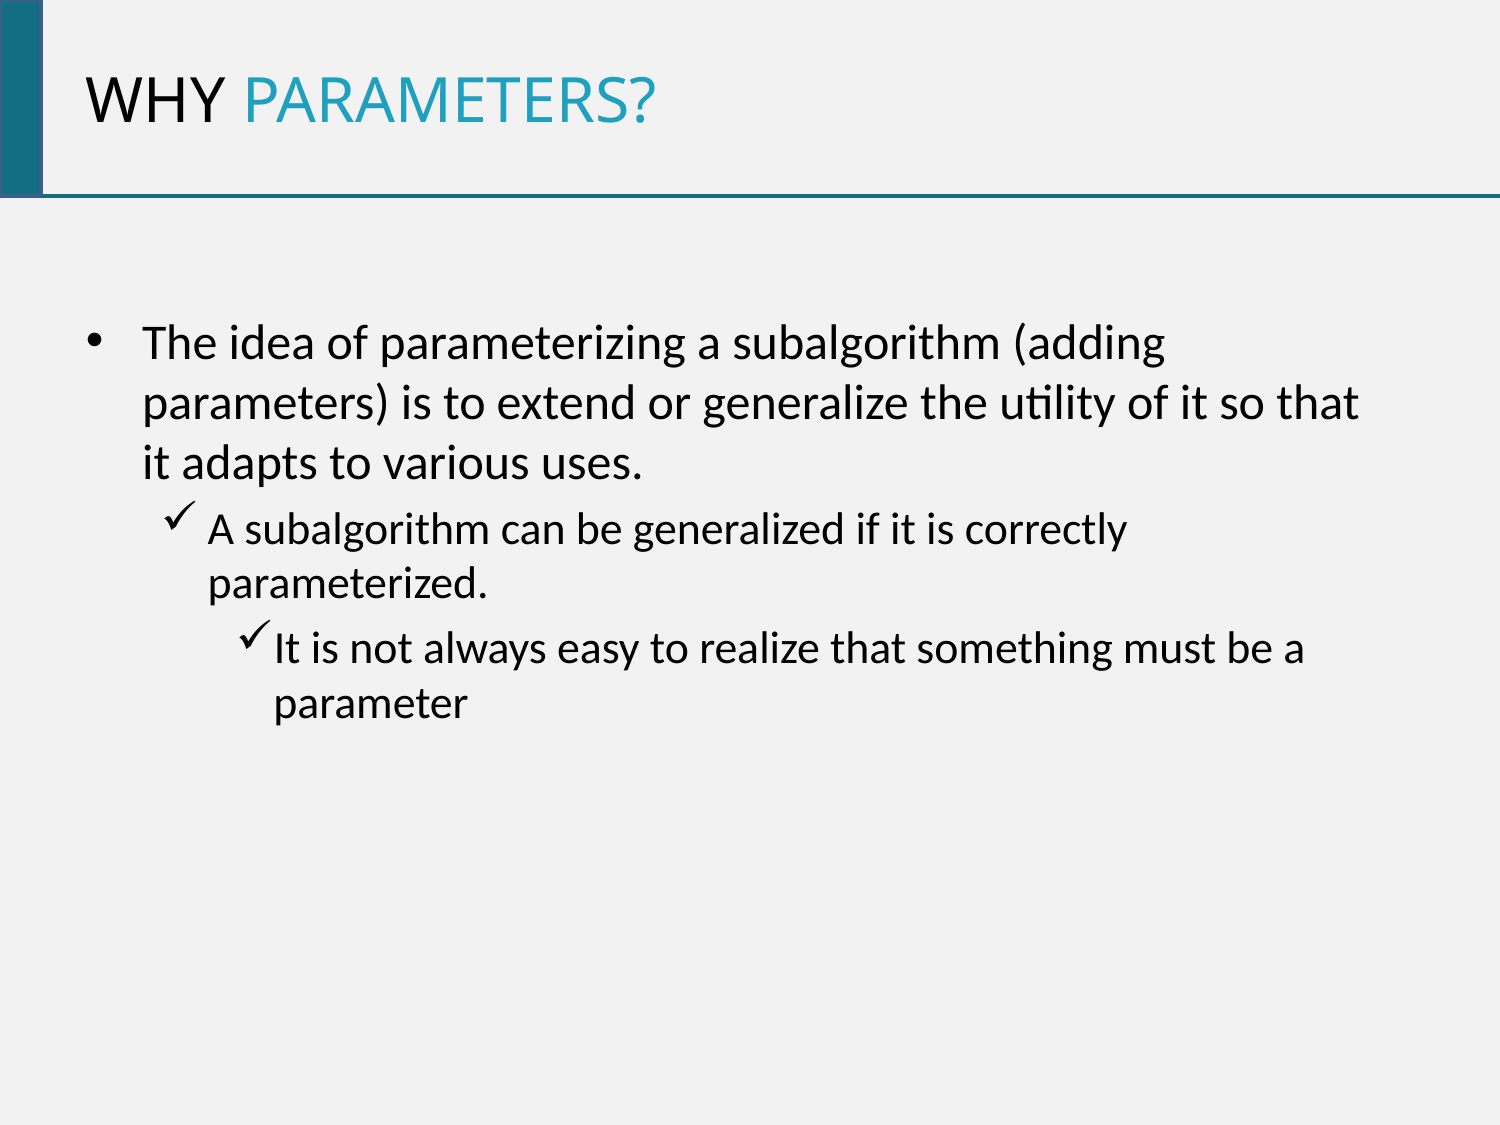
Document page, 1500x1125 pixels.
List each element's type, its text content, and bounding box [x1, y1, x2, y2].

text_box Why parameters? [70, 0, 1294, 194]
list The idea of parameterizing a subalgorithm (adding parameters) is to extend or generalize the utility of it so that it adapts to various uses. A subalgorithm can be generalized if it is correctly parameterized. It is not always easy to realize that something must be a parameter [70, 231, 1430, 1088]
text_box [0, 0, 43, 198]
